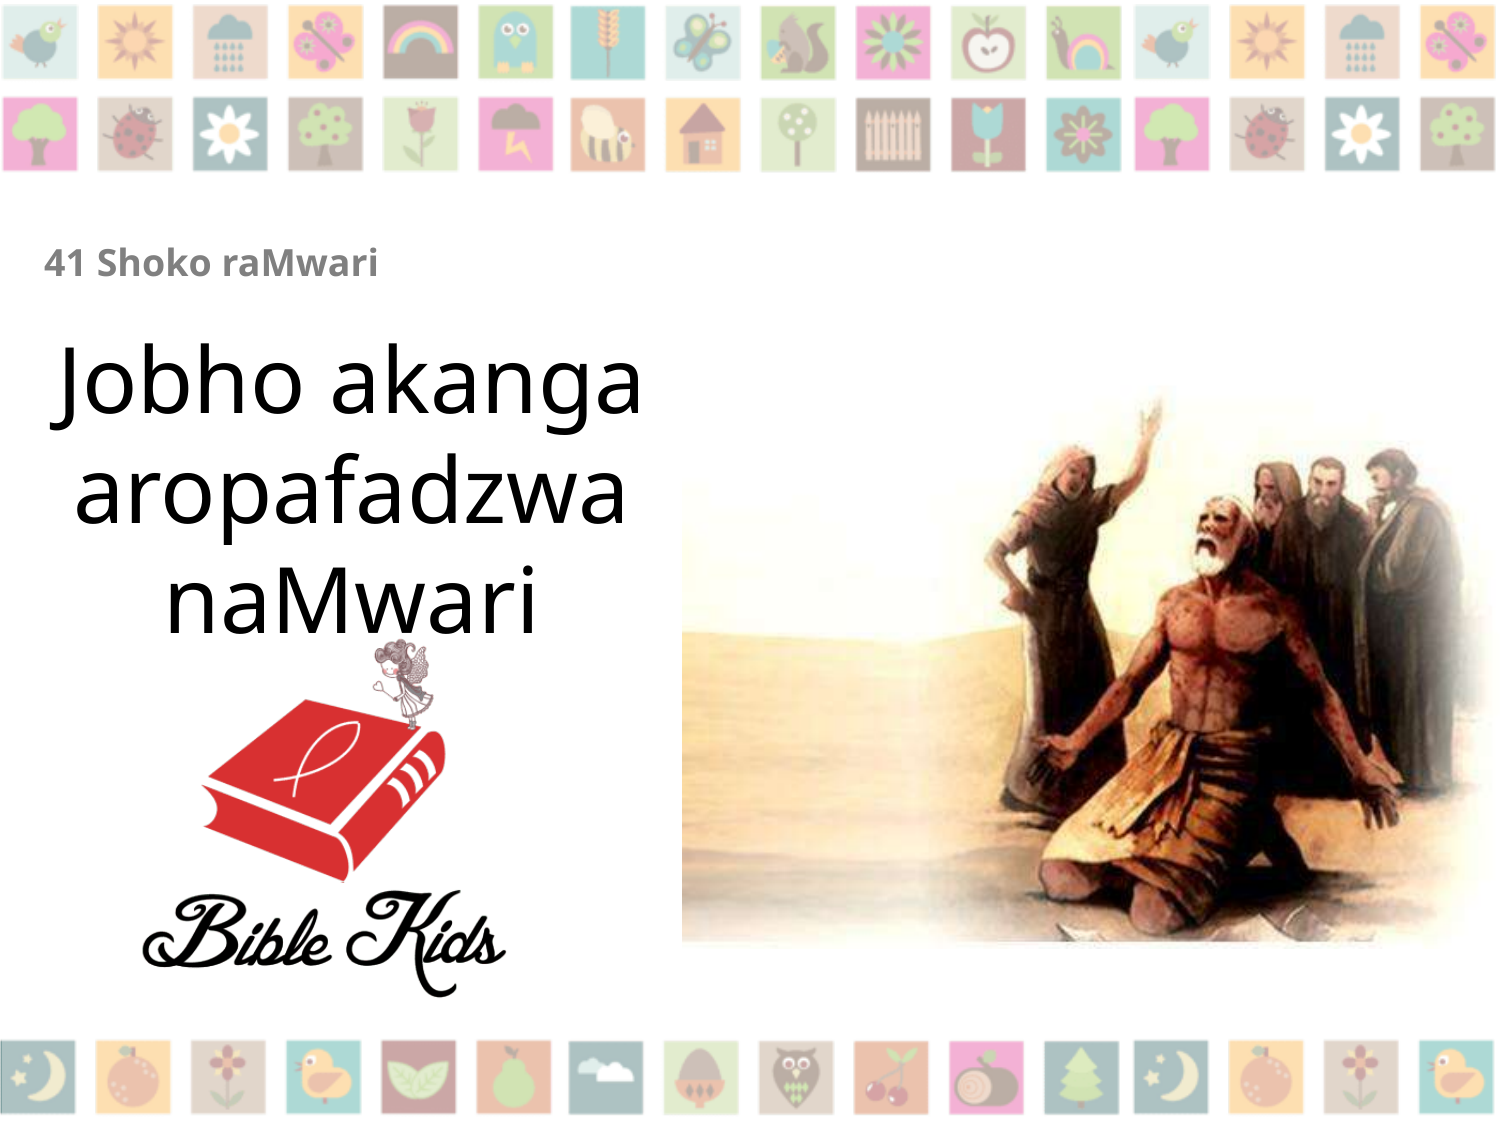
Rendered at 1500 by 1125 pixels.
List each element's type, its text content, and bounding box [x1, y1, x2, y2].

text_box Jobho akanga aropafadzwa naMwari [29, 314, 675, 659]
picture [117, 600, 544, 1027]
text_box 41 Shoko raMwari [29, 231, 561, 292]
picture [681, 331, 1500, 950]
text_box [0, 3, 1500, 181]
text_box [0, 1028, 1500, 1118]
